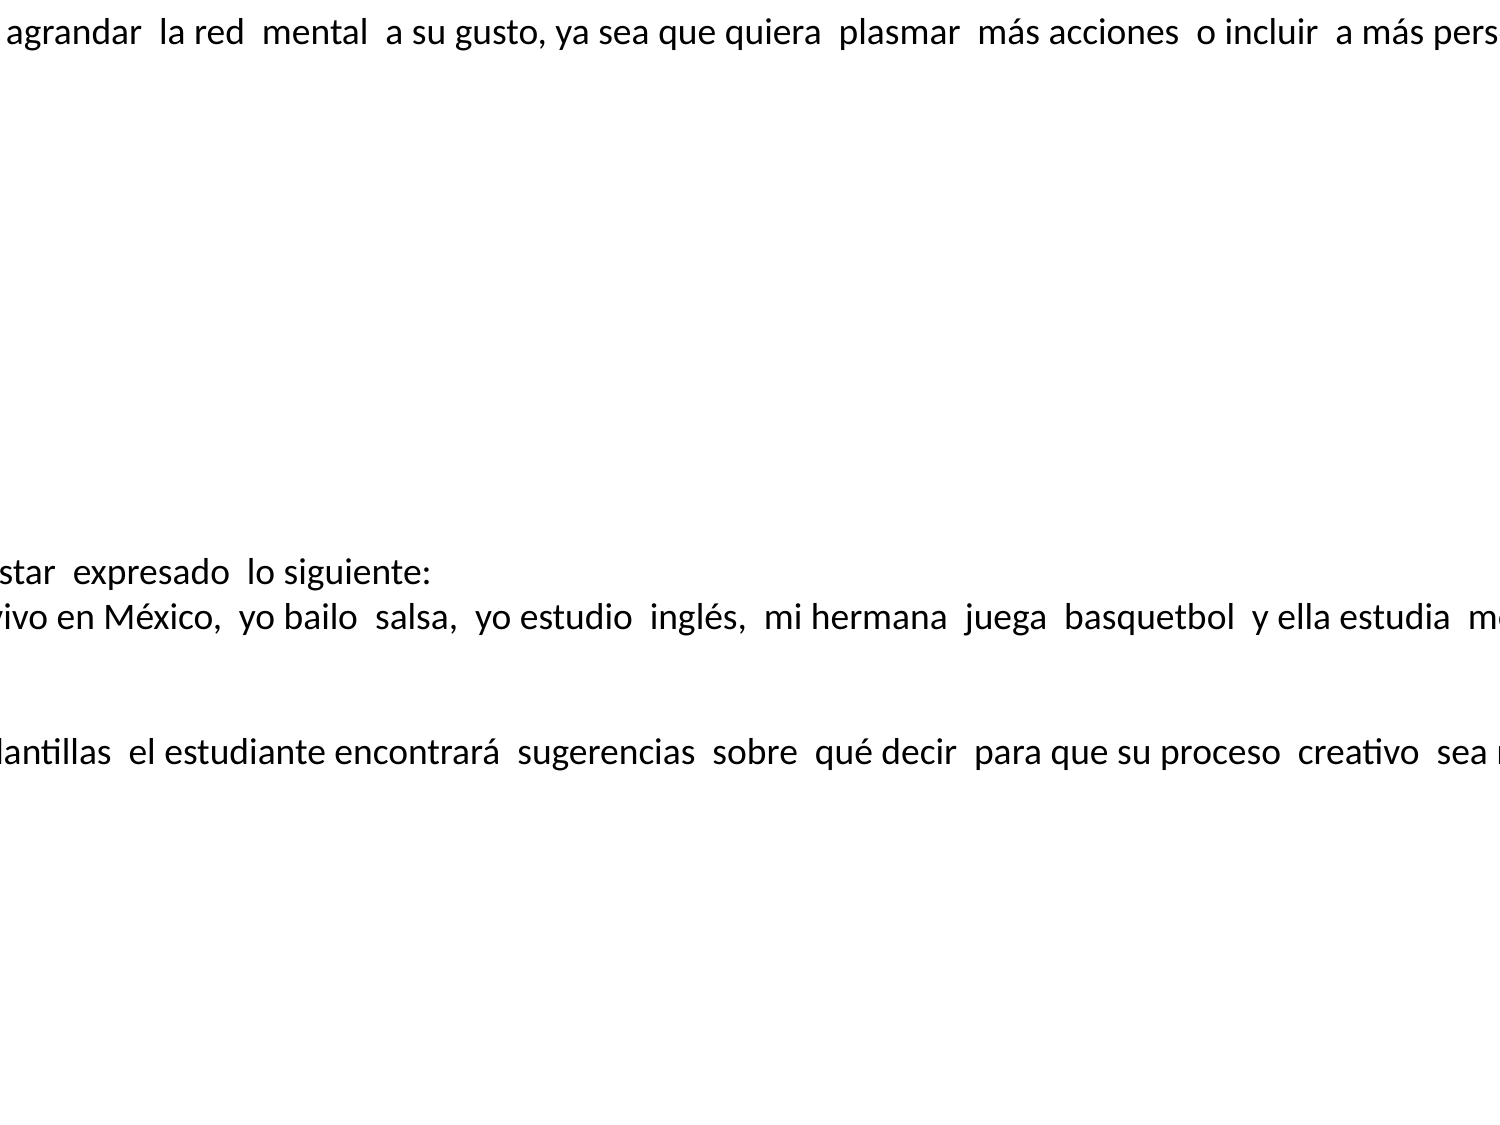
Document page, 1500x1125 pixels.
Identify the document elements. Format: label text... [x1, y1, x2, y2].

text_box El estudiante puede agrandar la red mental a su gusto, ya sea que quiera plasmar más acciones o incluir a más personas. Ej: En esta red podría estar expresado lo siguiente: Yo juego fútbol, yo vivo en México, yo bailo salsa, yo estudio inglés, mi hermana juega basquetbol y ella estudia medicina. En cada una de las plantillas el estudiante encontrará sugerencias sobre qué decir para que su proceso creativo sea más fácil de realizar. [0, 0, 1500, 780]
